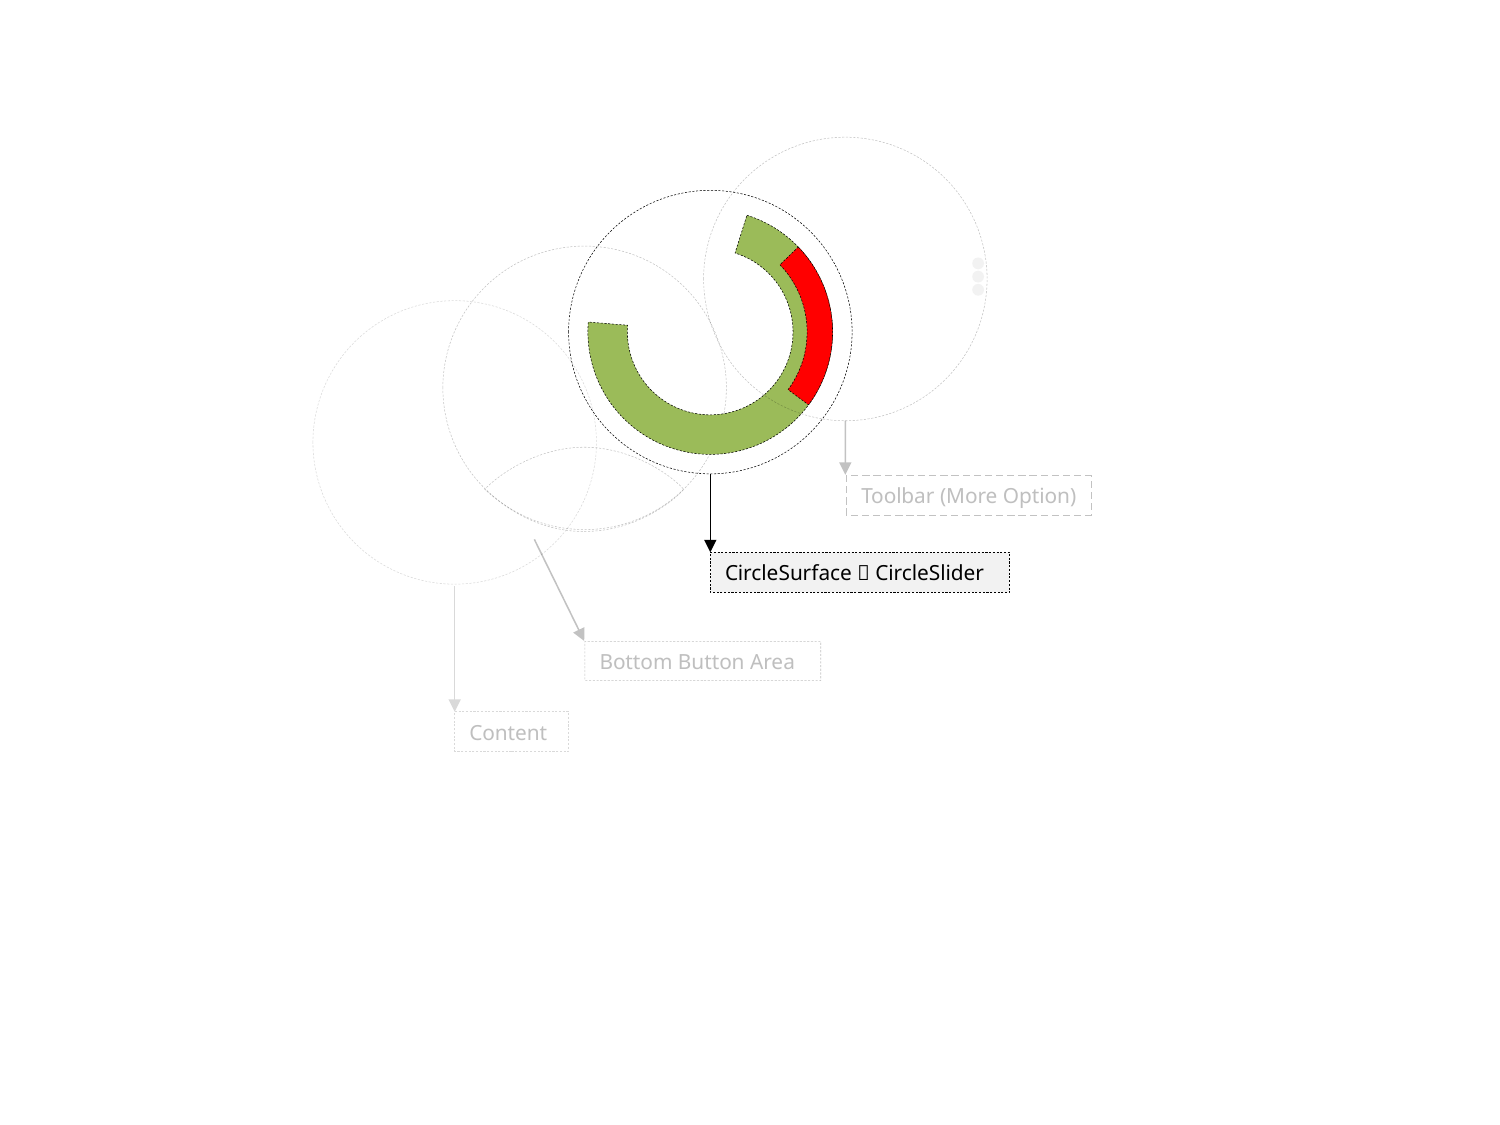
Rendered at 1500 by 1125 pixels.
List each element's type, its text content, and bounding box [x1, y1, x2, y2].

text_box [442, 245, 822, 681]
text_box CircleSurface  CircleSlider [826, 550, 1012, 594]
text_box [310, 301, 437, 586]
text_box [703, 136, 1093, 517]
text_box Content [453, 710, 571, 754]
text_box [596, 188, 698, 244]
